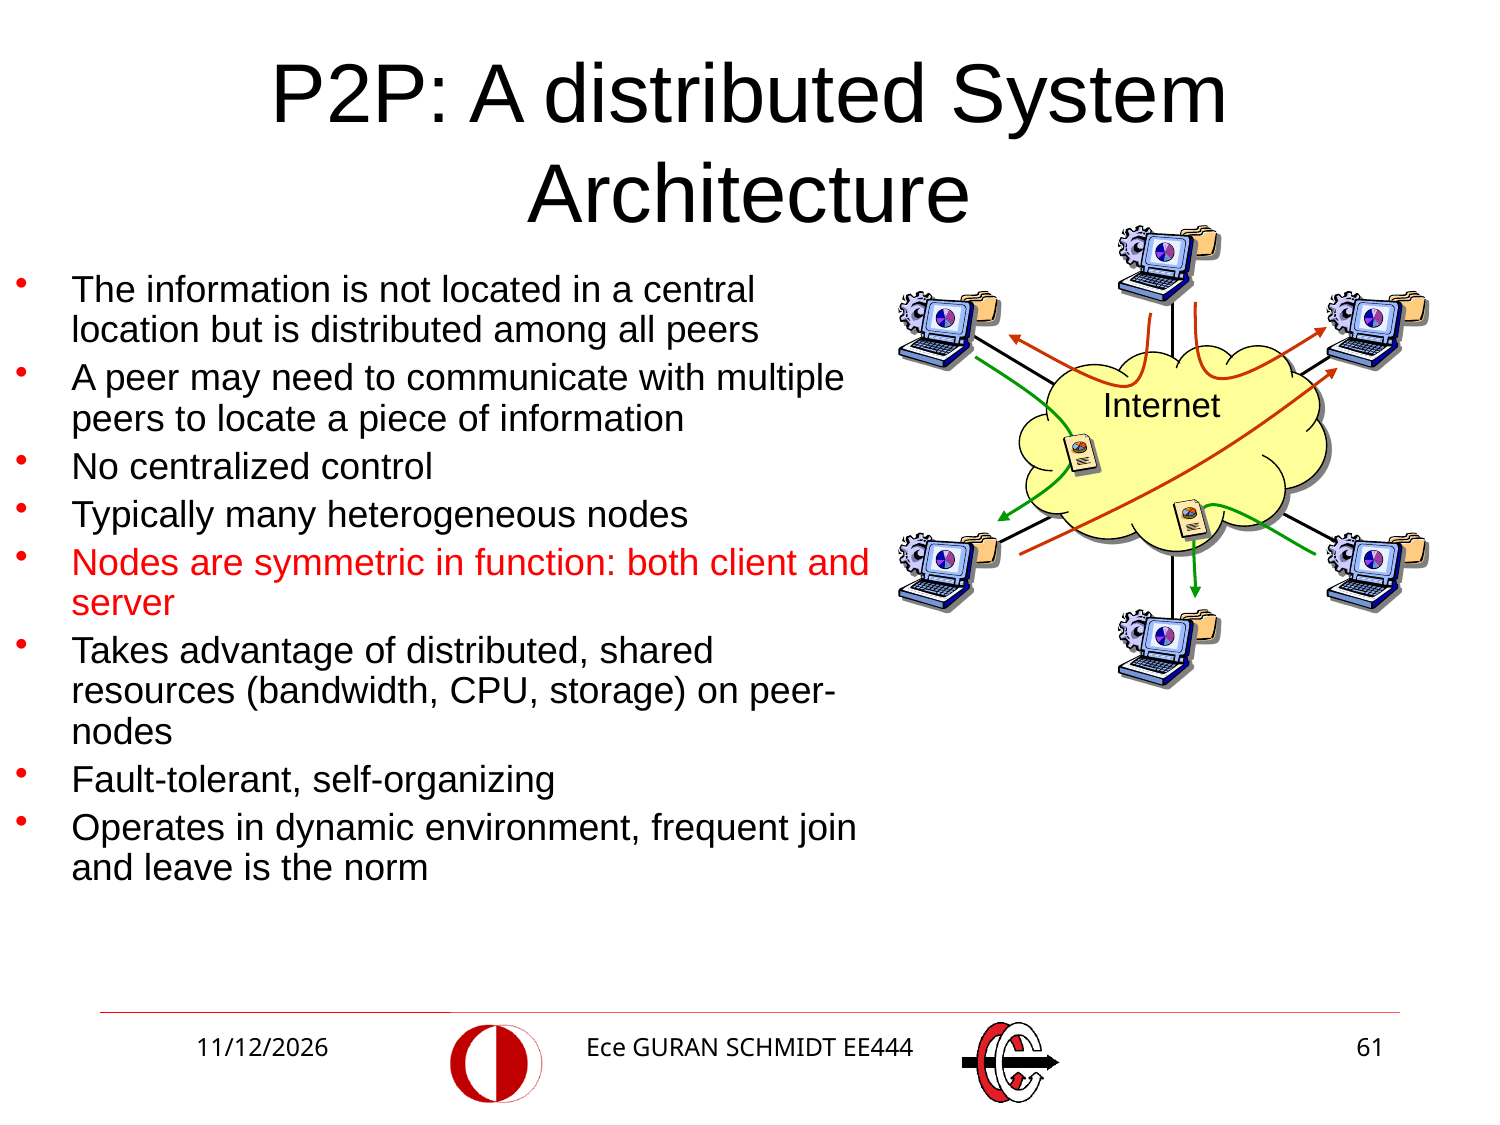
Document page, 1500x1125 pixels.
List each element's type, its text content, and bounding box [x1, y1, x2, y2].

title P2P: A distributed System Architecture [75, 45, 1425, 233]
footer Ece GURAN SCHMIDT EE444 [512, 1024, 988, 1103]
text_box The information is not located in a central location but is distributed among all peers A peer may need to communicate with multiple peers to locate a piece of information No centralized control Typically many heterogeneous nodes Nodes are symmetric in function: both client and server Takes advantage of distributed, shared resources (bandwidth, CPU, storage) on peer-nodes Fault-tolerant, self-organizing Operates in dynamic environment, frequent join and leave is the norm [0, 262, 899, 1005]
picture [954, 1019, 1064, 1106]
picture [898, 224, 1430, 690]
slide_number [99, 1024, 425, 1103]
picture [448, 1023, 543, 1103]
slide_number 61 [1074, 1024, 1400, 1103]
